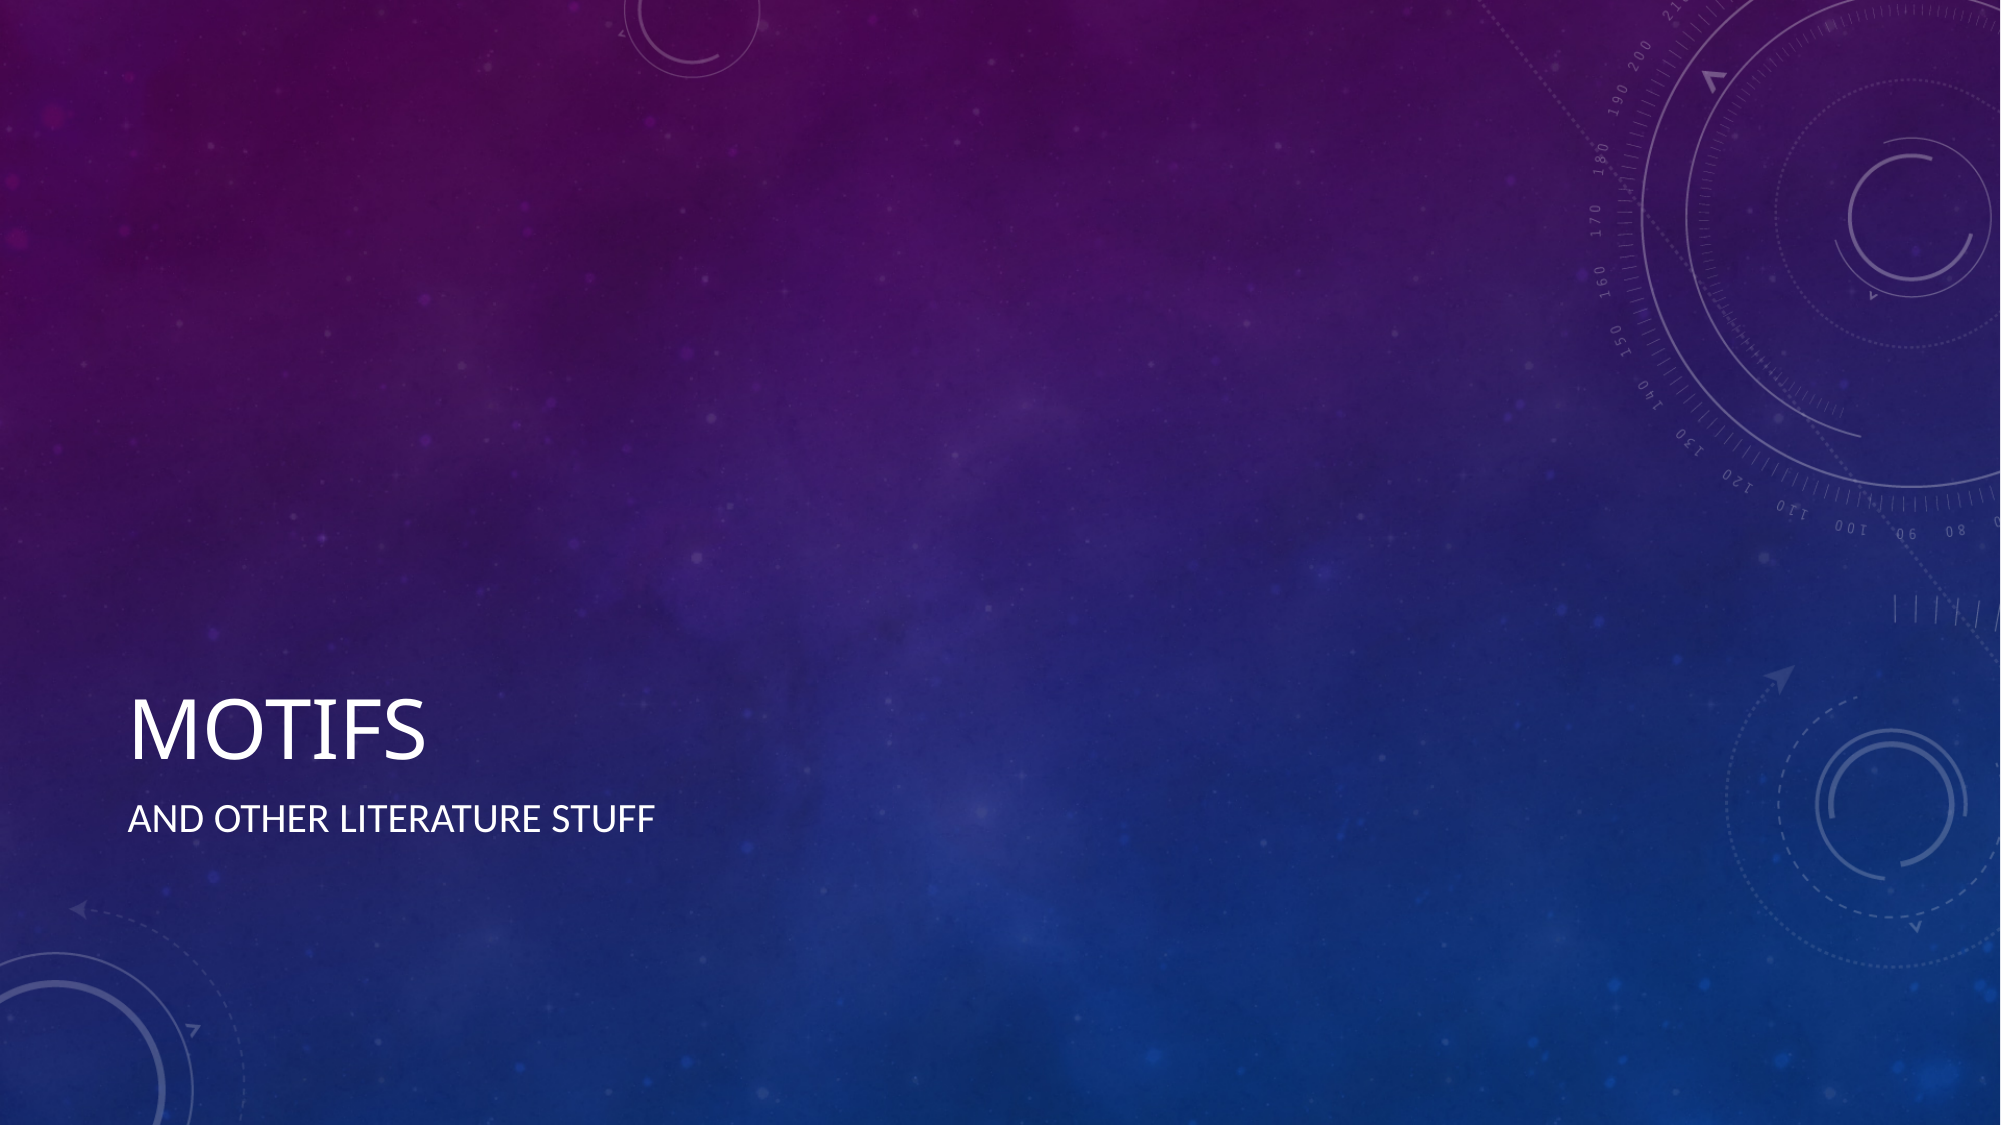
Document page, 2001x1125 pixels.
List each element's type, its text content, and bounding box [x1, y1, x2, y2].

list And other Literature stuff [112, 783, 1775, 925]
title Motifs [112, 542, 1775, 783]
picture [0, 0, 2001, 1125]
